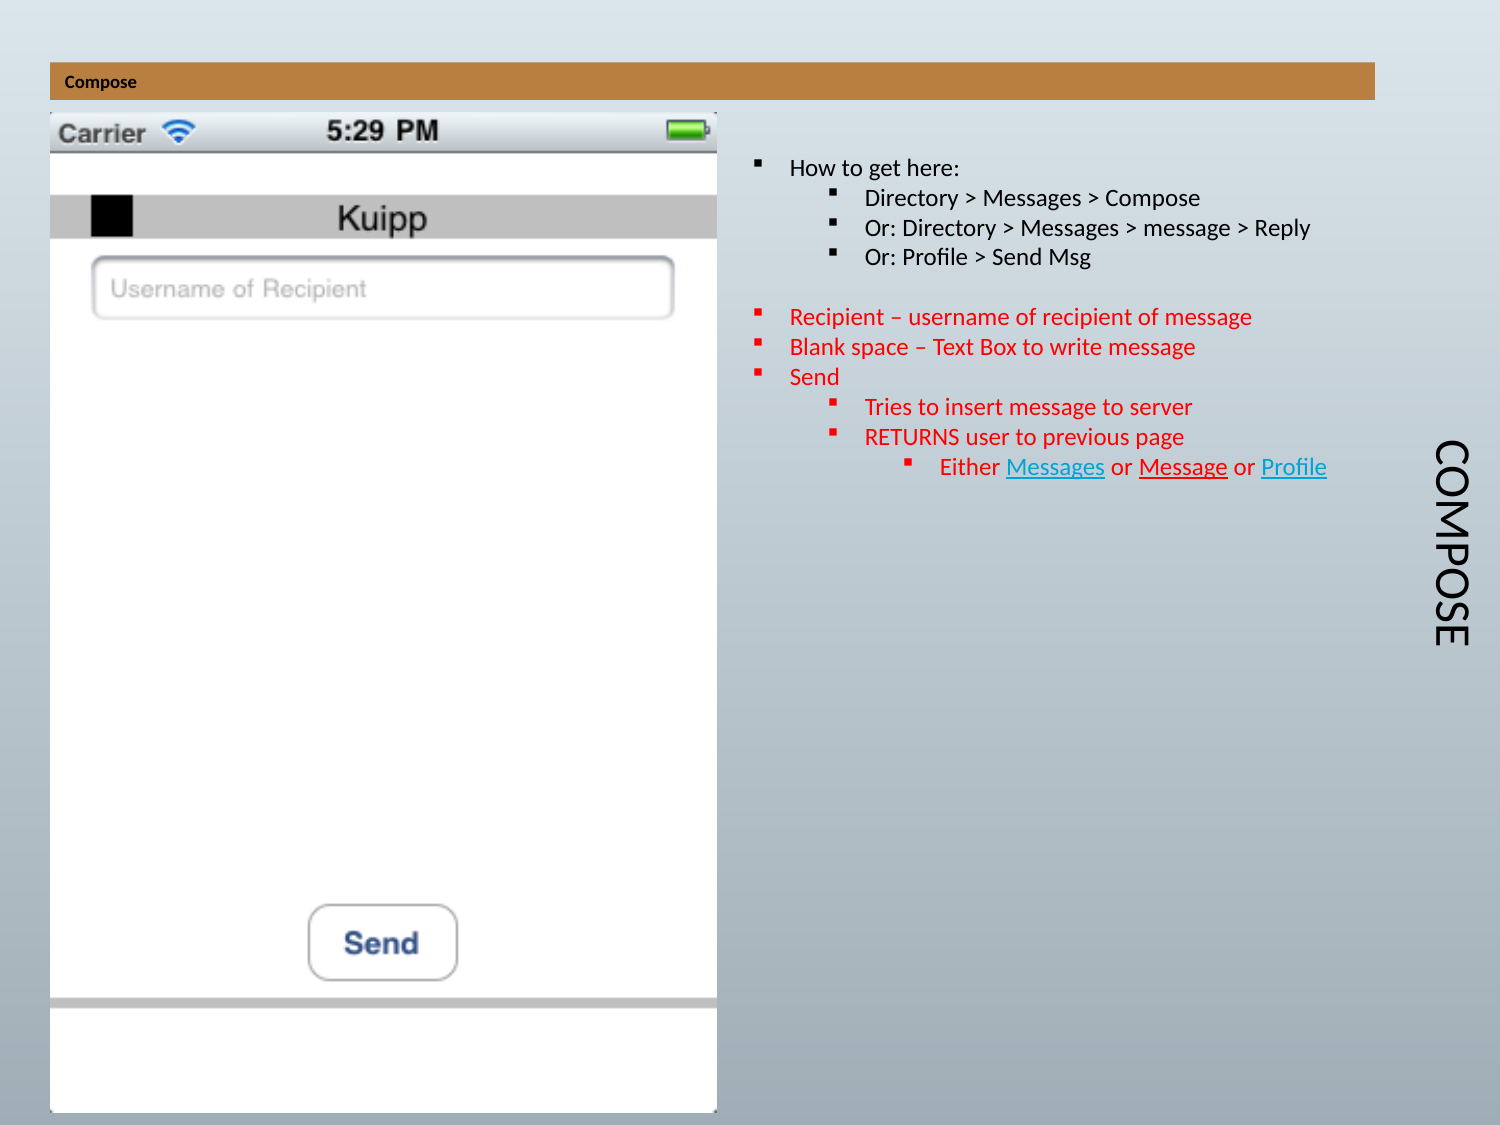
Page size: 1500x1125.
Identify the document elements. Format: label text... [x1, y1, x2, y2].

list Compose [50, 62, 1375, 100]
text_box How to get here: Directory > Messages > Compose Or: Directory > Messages > message > Reply Or: Profile > Send Msg Recipient – username of recipient of message Blank space – Text Box to write message Send Tries to insert message to server RETURNS user to previous page Either Messages or Message or Profile [737, 143, 1375, 488]
picture [49, 112, 717, 1113]
title Compose [1412, 62, 1500, 1025]
